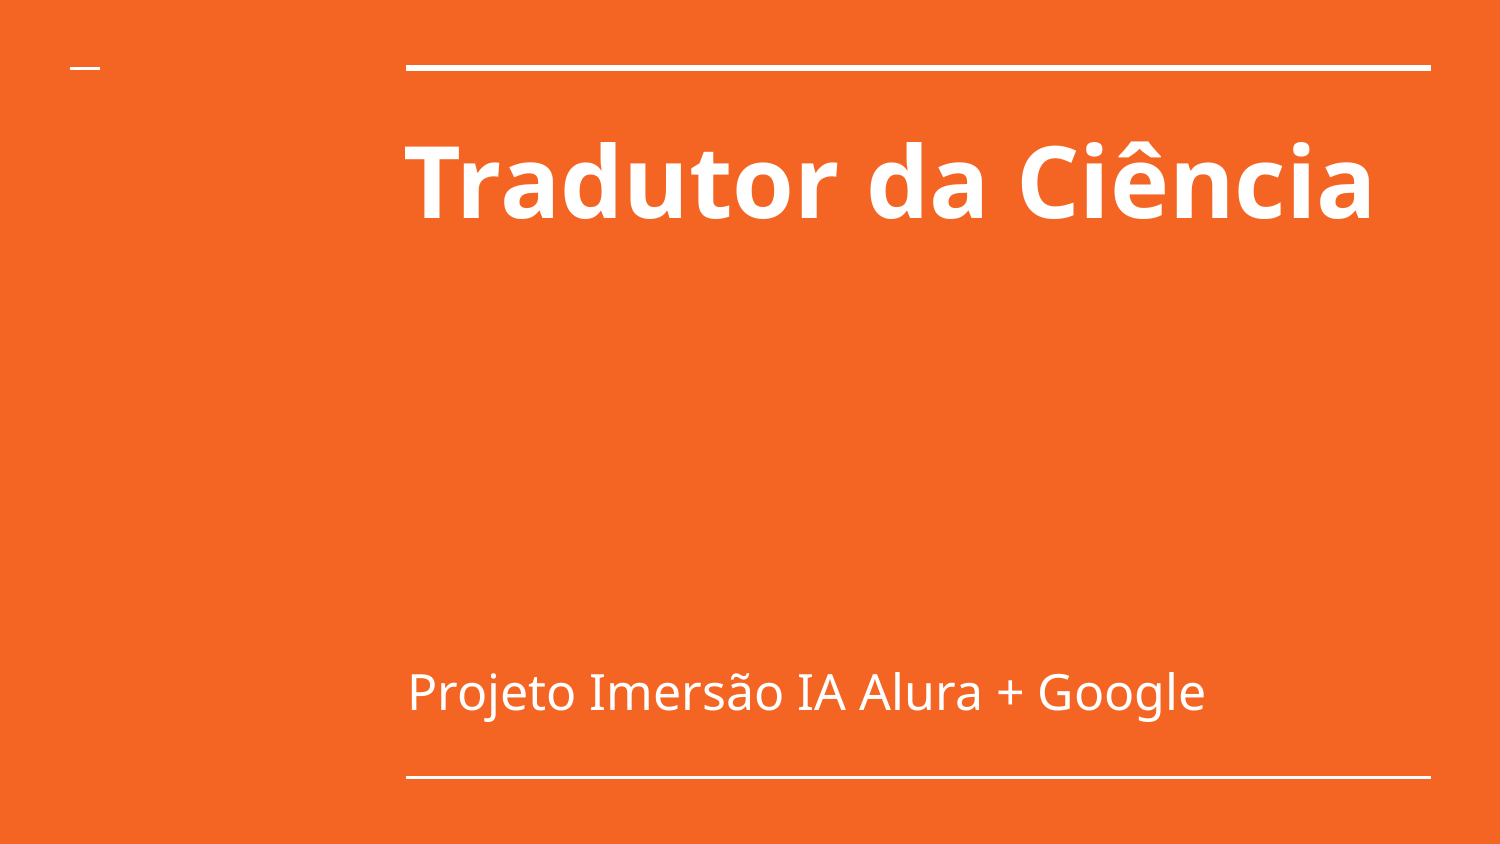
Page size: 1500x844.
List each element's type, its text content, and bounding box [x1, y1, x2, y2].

subtitle Projeto Imersão IA Alura + Google [392, 531, 1431, 735]
title Tradutor da Ciência [389, 103, 1428, 475]
